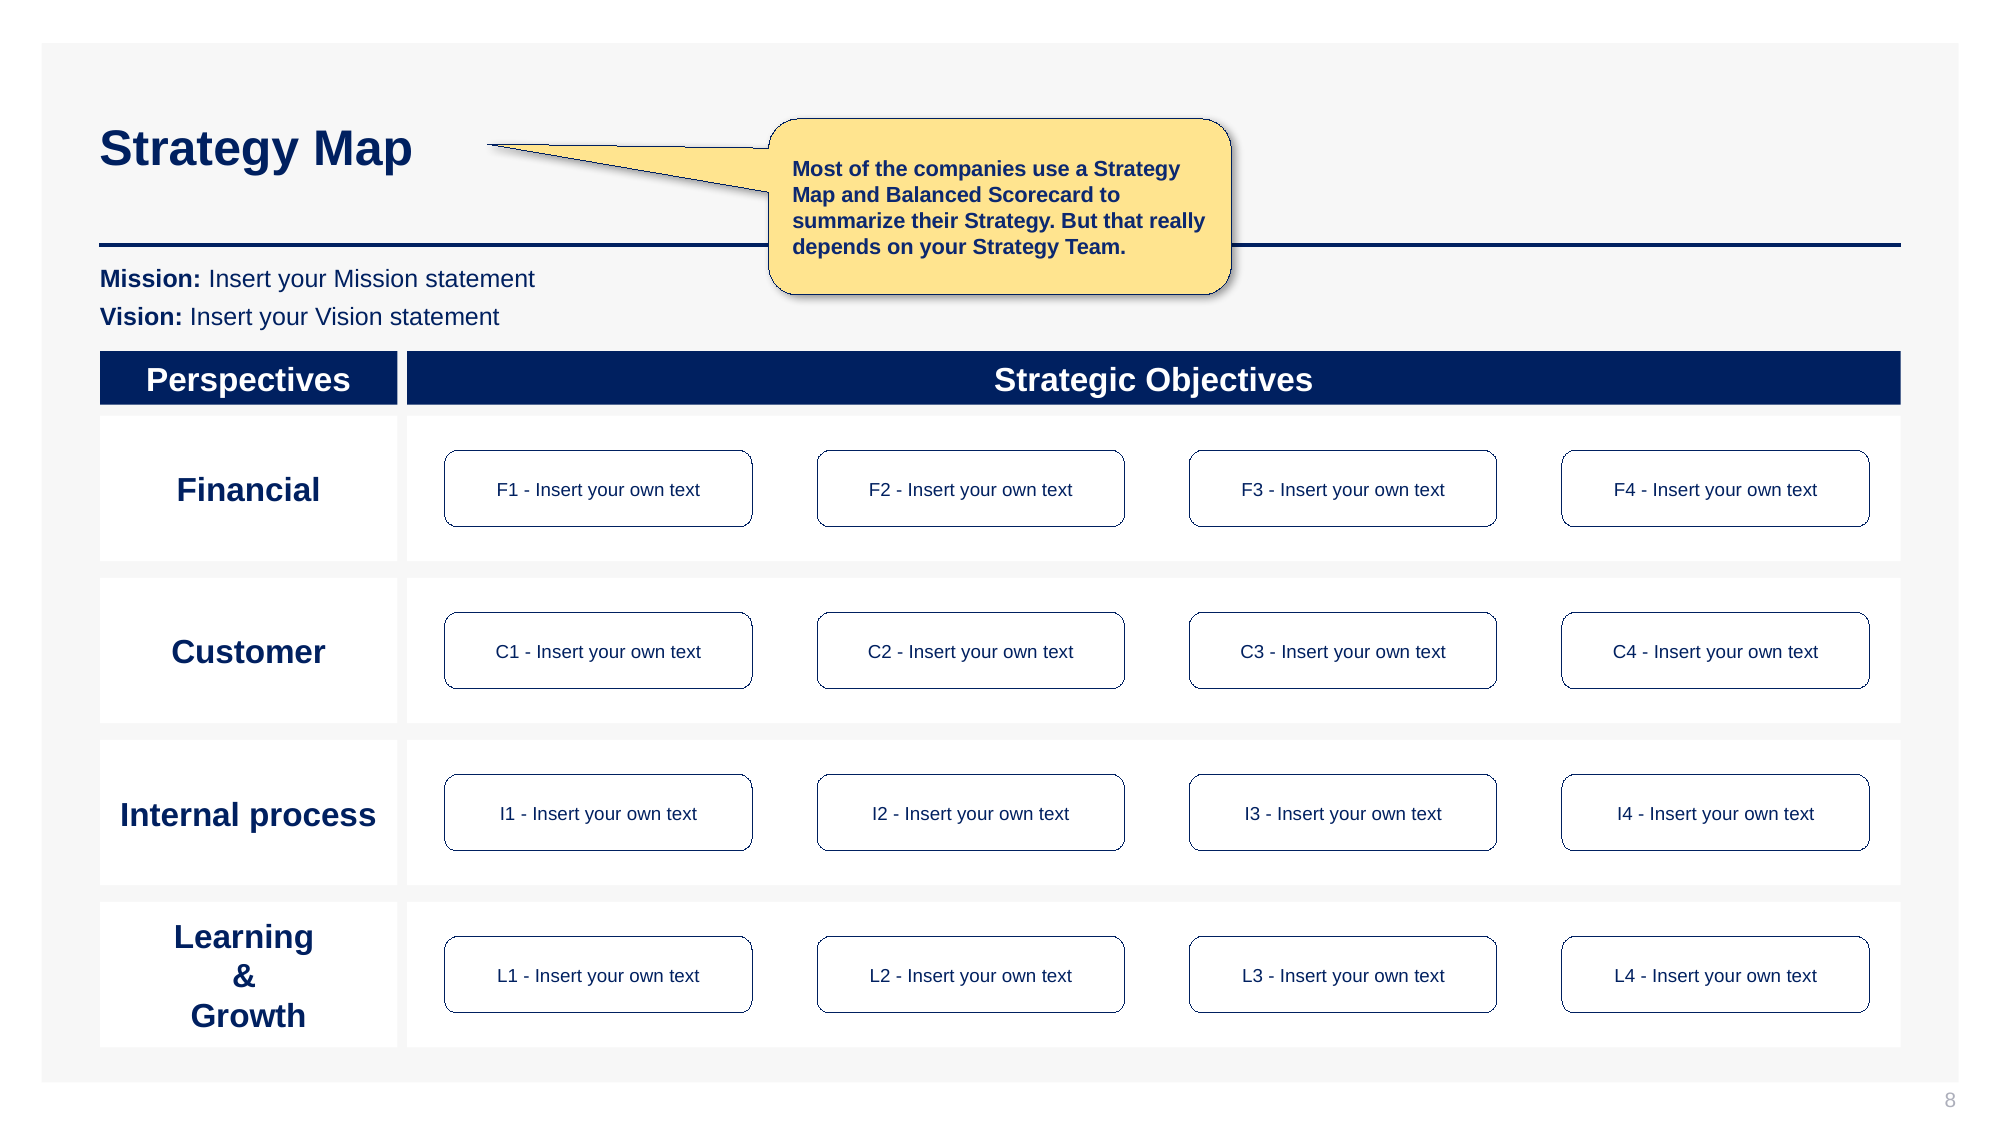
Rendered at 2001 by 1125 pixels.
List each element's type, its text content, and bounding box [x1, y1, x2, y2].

text_box L2 - Insert your own text [817, 936, 1125, 1013]
text_box L1 - Insert your own text [444, 936, 753, 1013]
text_box I3 - Insert your own text [1189, 774, 1497, 851]
text_box Mission: Insert your Mission statement Vision: Insert your Vision statement [100, 262, 1882, 331]
text_box Customer [99, 577, 398, 724]
text_box Financial [99, 415, 398, 562]
text_box Learning & Growth [99, 901, 398, 1048]
text_box [406, 415, 1902, 562]
text_box 2 [494, 146, 768, 203]
text_box I1 - Insert your own text [444, 774, 753, 851]
table_cell 17 [508, 148, 768, 198]
text_box C3 - Insert your own text [1189, 612, 1497, 689]
text_box I2 - Insert your own text [817, 774, 1125, 851]
text_box L4 - Insert your own text [1561, 936, 1870, 1013]
text_box [406, 901, 1902, 1048]
text_box F2 - Insert your own text [817, 450, 1125, 527]
text_box Most of the companies use a Strategy Map and Balanced Scorecard to summarize their Strategy. But that really depends on your Strategy Team. [487, 118, 1232, 295]
text_box F4 - Insert your own text [1561, 450, 1870, 527]
slide_number 8 [1506, 1088, 1957, 1119]
text_box Strategic Objectives [406, 350, 1902, 406]
text_box F3 - Insert your own text [1189, 450, 1497, 527]
text_box [406, 739, 1902, 886]
title Strategy Map [84, 59, 1901, 239]
text_box Internal process [99, 739, 398, 886]
text_box I4 - Insert your own text [1561, 774, 1870, 851]
text_box Perspectives [99, 350, 398, 406]
text_box C4 - Insert your own text [1561, 612, 1870, 689]
text_box C1 - Insert your own text [444, 612, 753, 689]
text_box [406, 577, 1902, 724]
text_box L3 - Insert your own text [1189, 936, 1497, 1013]
text_box C2 - Insert your own text [817, 612, 1125, 689]
text_box F1 - Insert your own text [444, 450, 753, 527]
